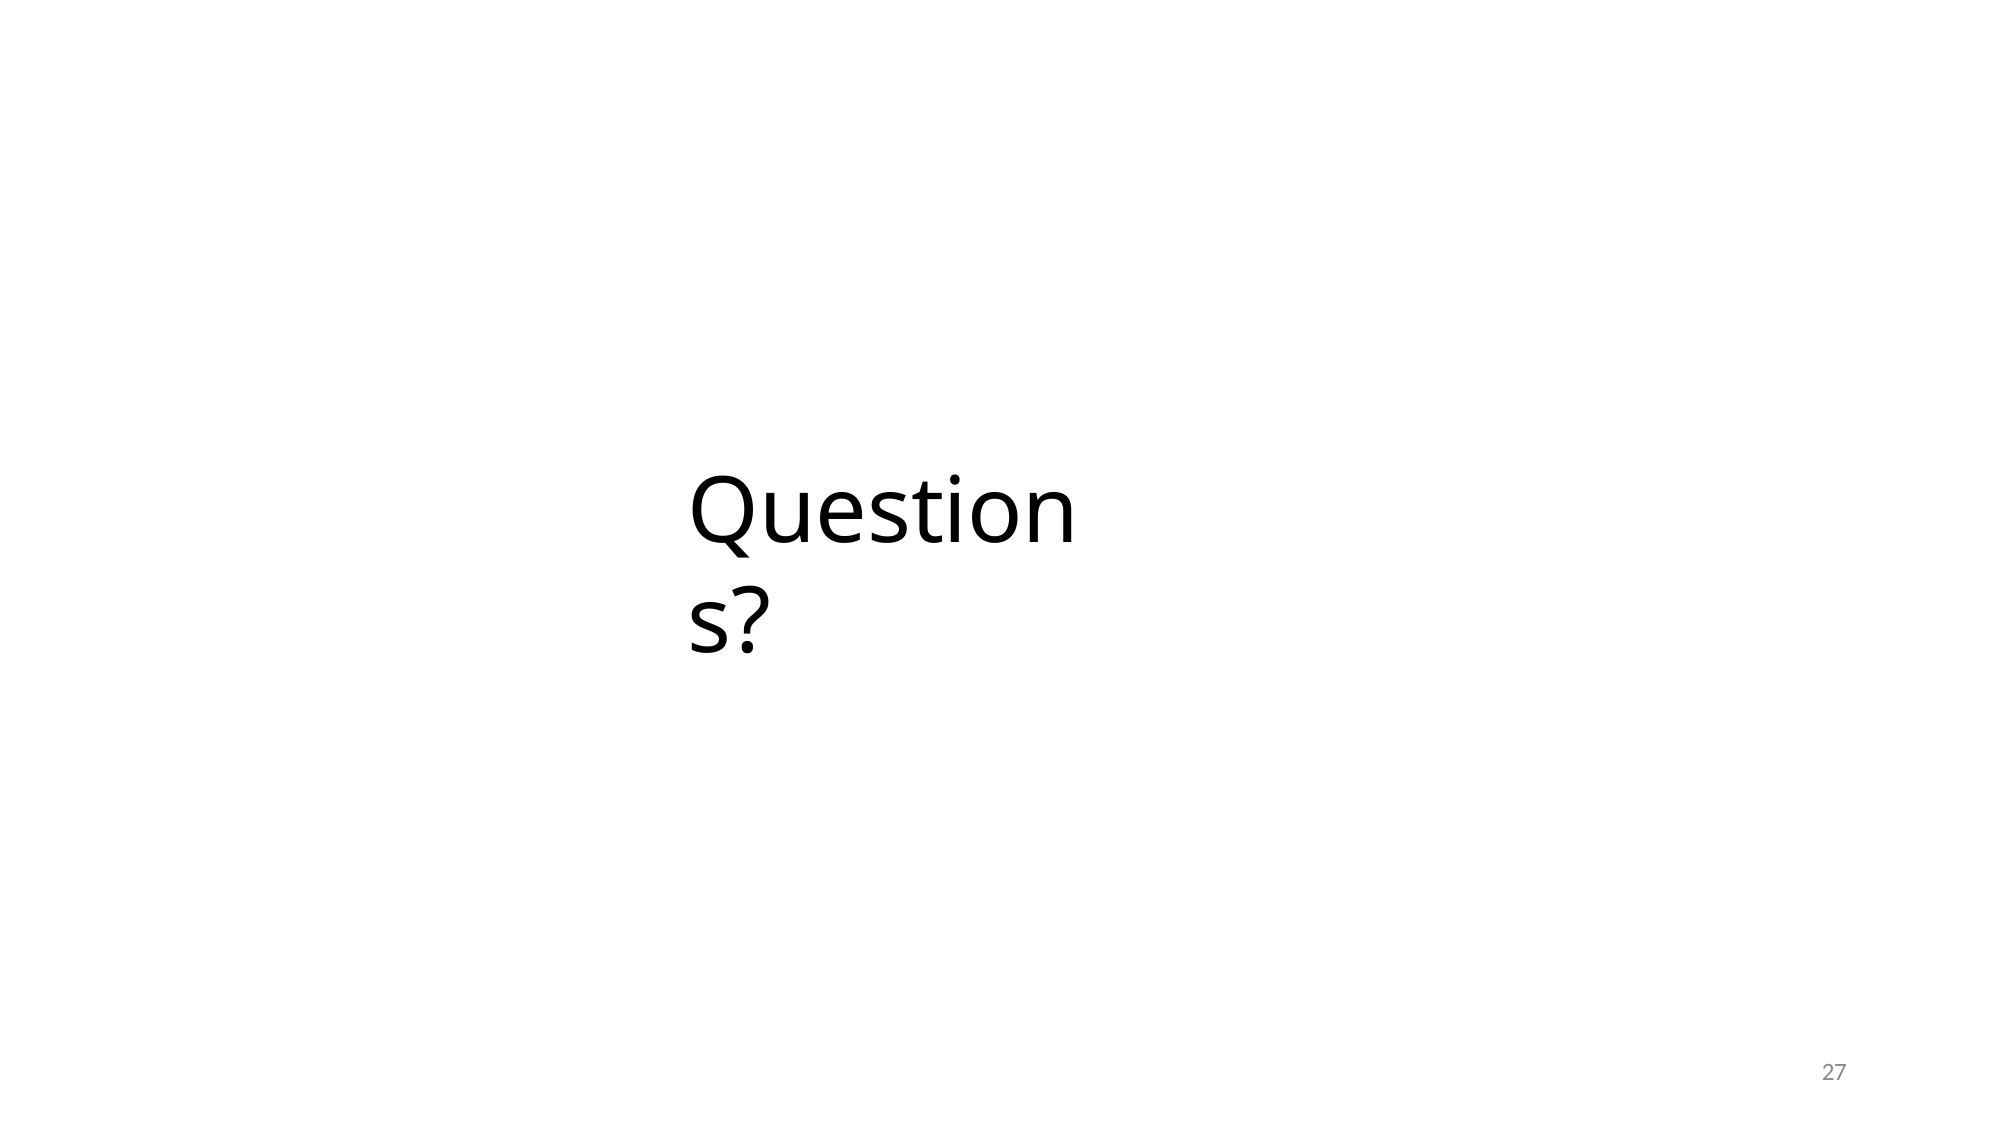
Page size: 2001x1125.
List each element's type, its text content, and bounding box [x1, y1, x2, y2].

title Questions? [685, 448, 1103, 671]
slide_number 27 [1815, 1054, 1856, 1125]
